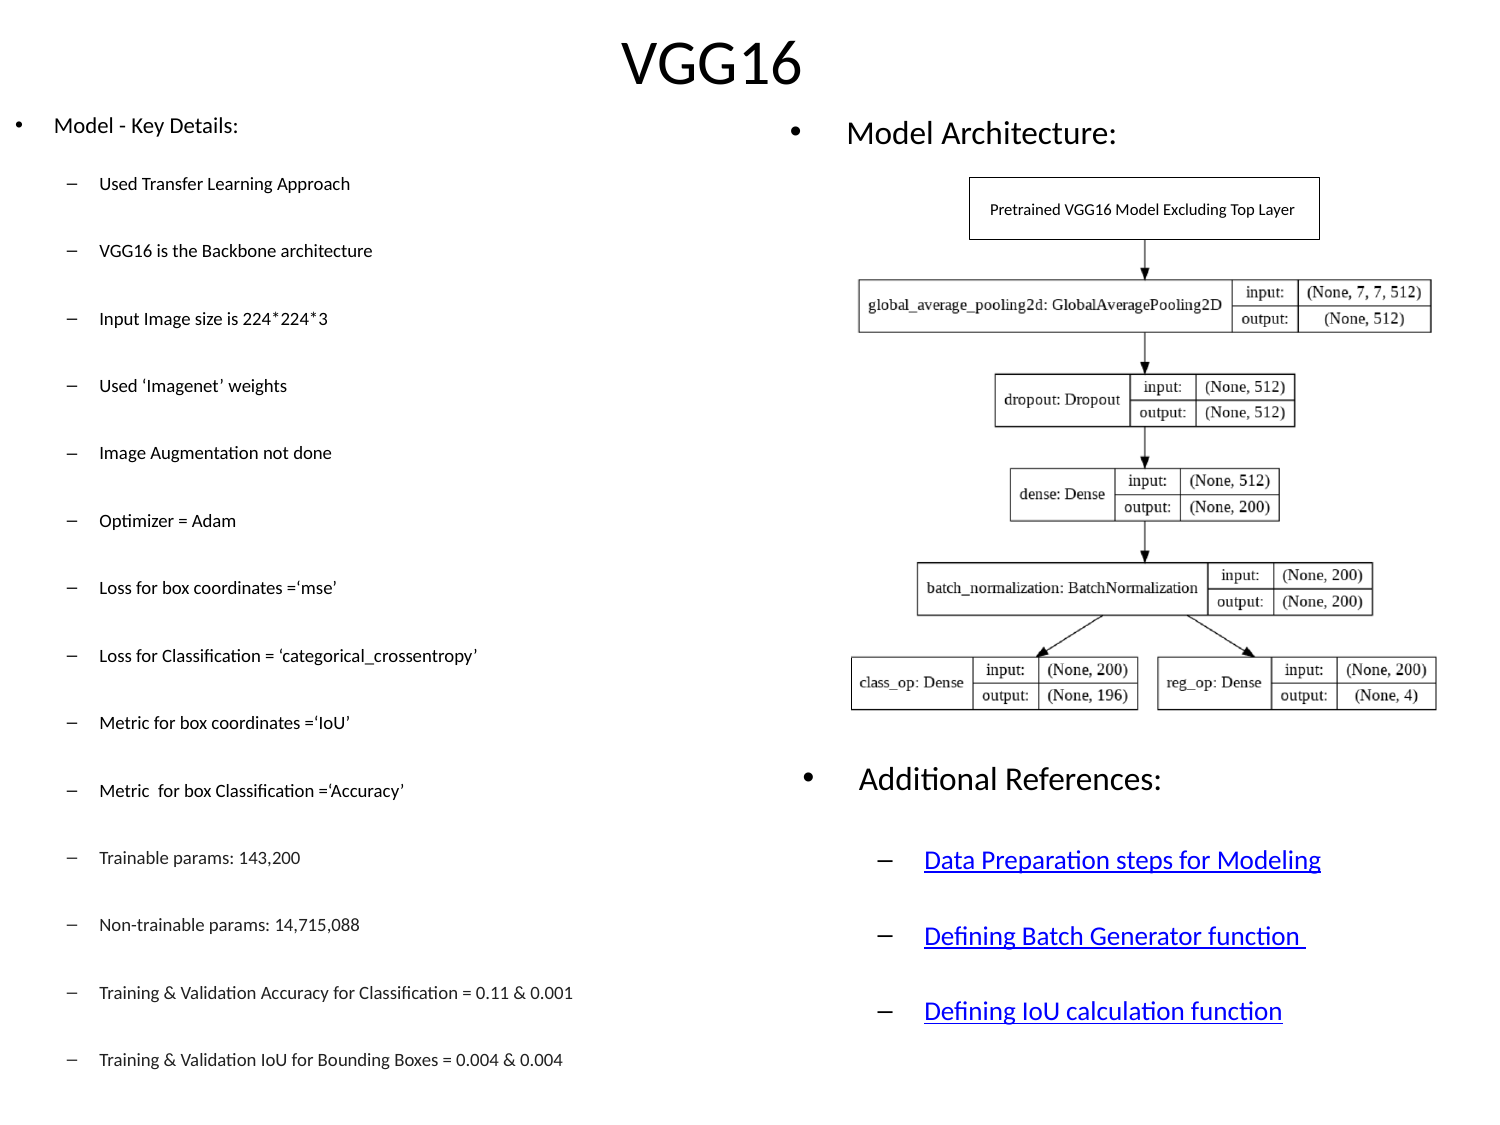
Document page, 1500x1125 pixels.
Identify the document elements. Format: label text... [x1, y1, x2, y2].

list Model - Key Details: Used Transfer Learning Approach VGG16 is the Backbone architecture Input Image size is 224*224*3 Used ‘Imagenet’ weights Image Augmentation not done Optimizer = Adam Loss for box coordinates =‘mse’ Loss for Classification = ‘categorical_crossentropy’ Metric for box coordinates =‘IoU’ Metric for box Classification =‘Accuracy’ Trainable params: 143,200 Non-trainable params: 14,715,088 Training & Validation Accuracy for Classification = 0.11 & 0.001 Training & Validation IoU for Bounding Boxes = 0.004 & 0.004 [0, 103, 774, 1113]
title VGG16 [37, 12, 1388, 103]
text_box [851, 177, 1438, 713]
text_box Model Architecture: [774, 103, 1500, 1113]
